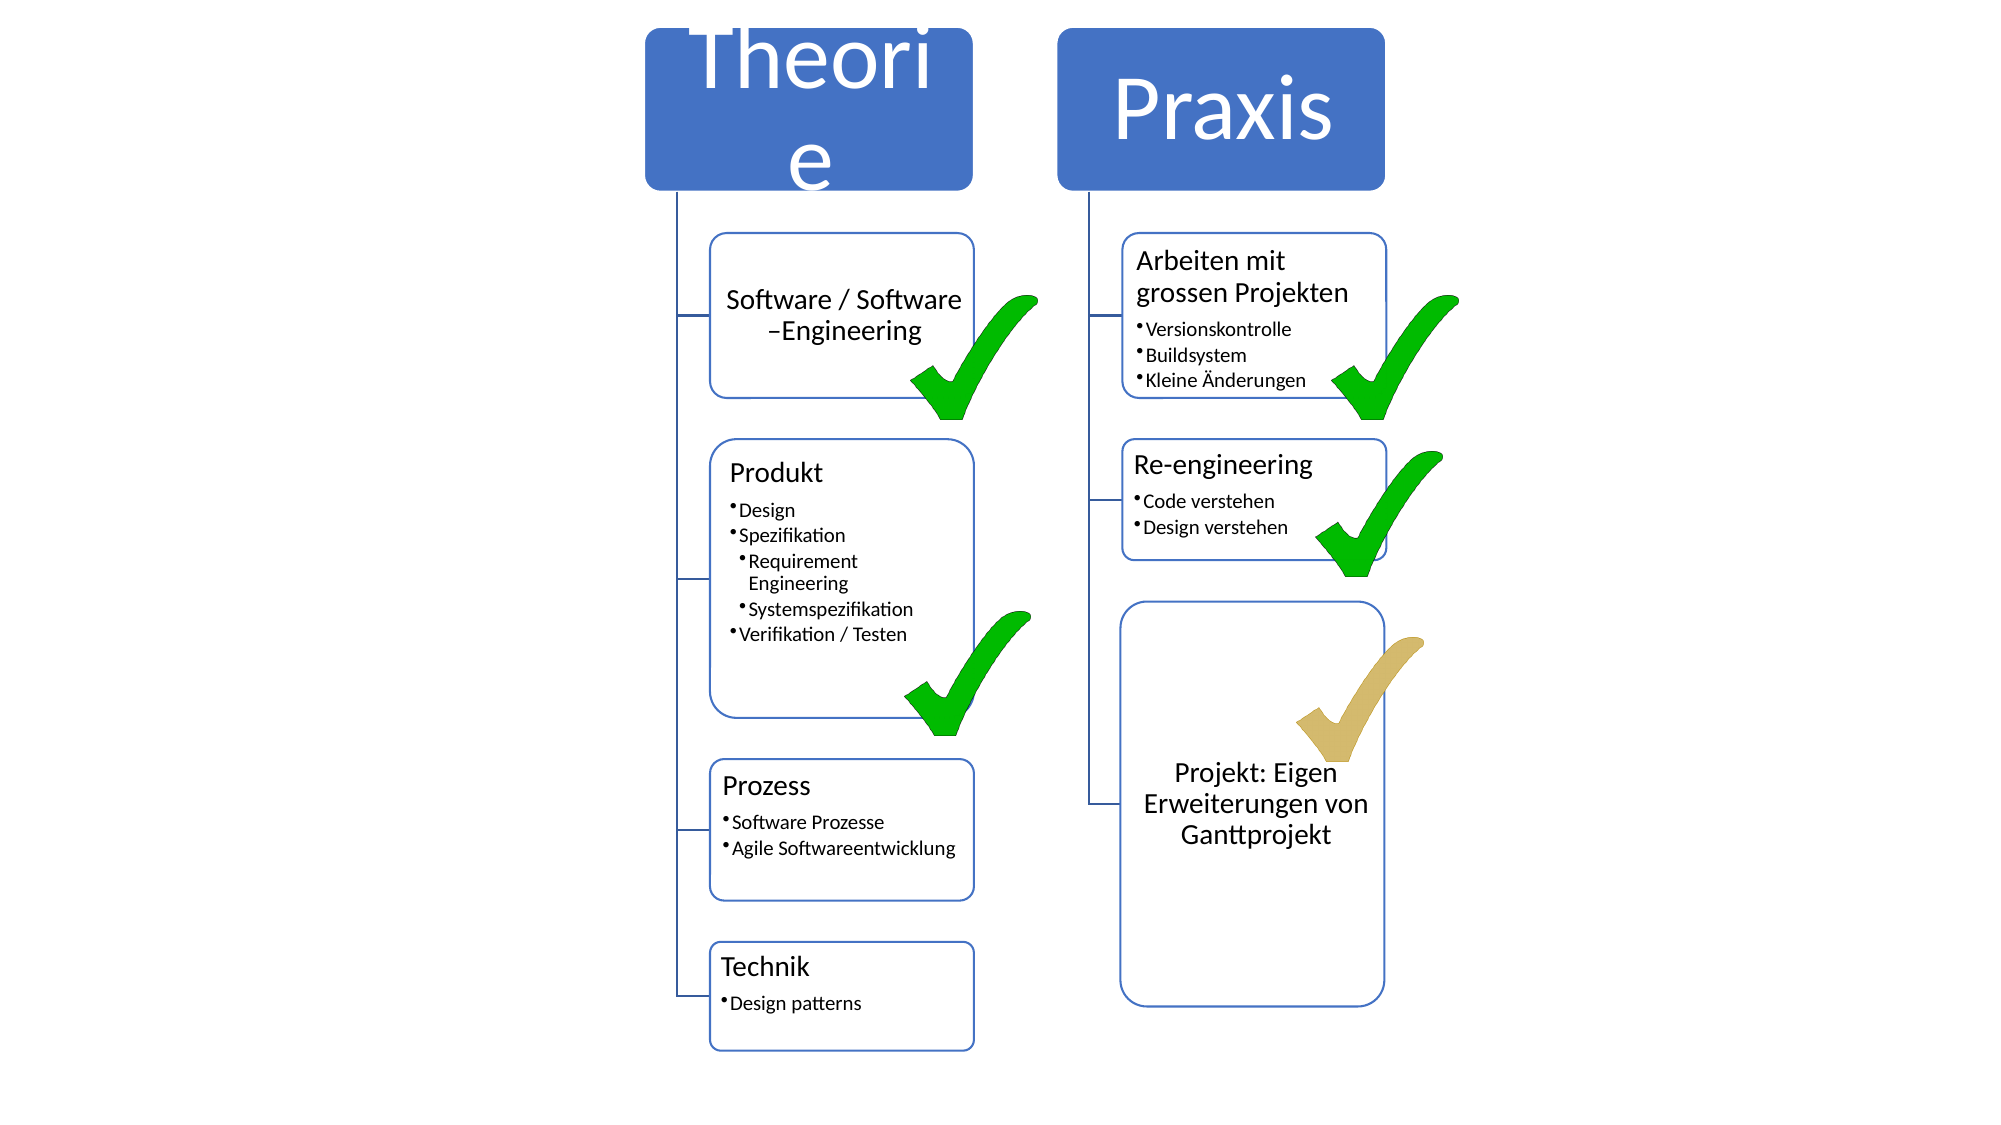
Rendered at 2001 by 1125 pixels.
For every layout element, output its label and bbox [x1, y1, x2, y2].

picture [903, 611, 1031, 736]
picture [1315, 451, 1443, 577]
picture [910, 295, 1038, 421]
picture [1331, 295, 1458, 421]
text_box [345, 26, 1685, 1052]
picture [1296, 637, 1424, 763]
